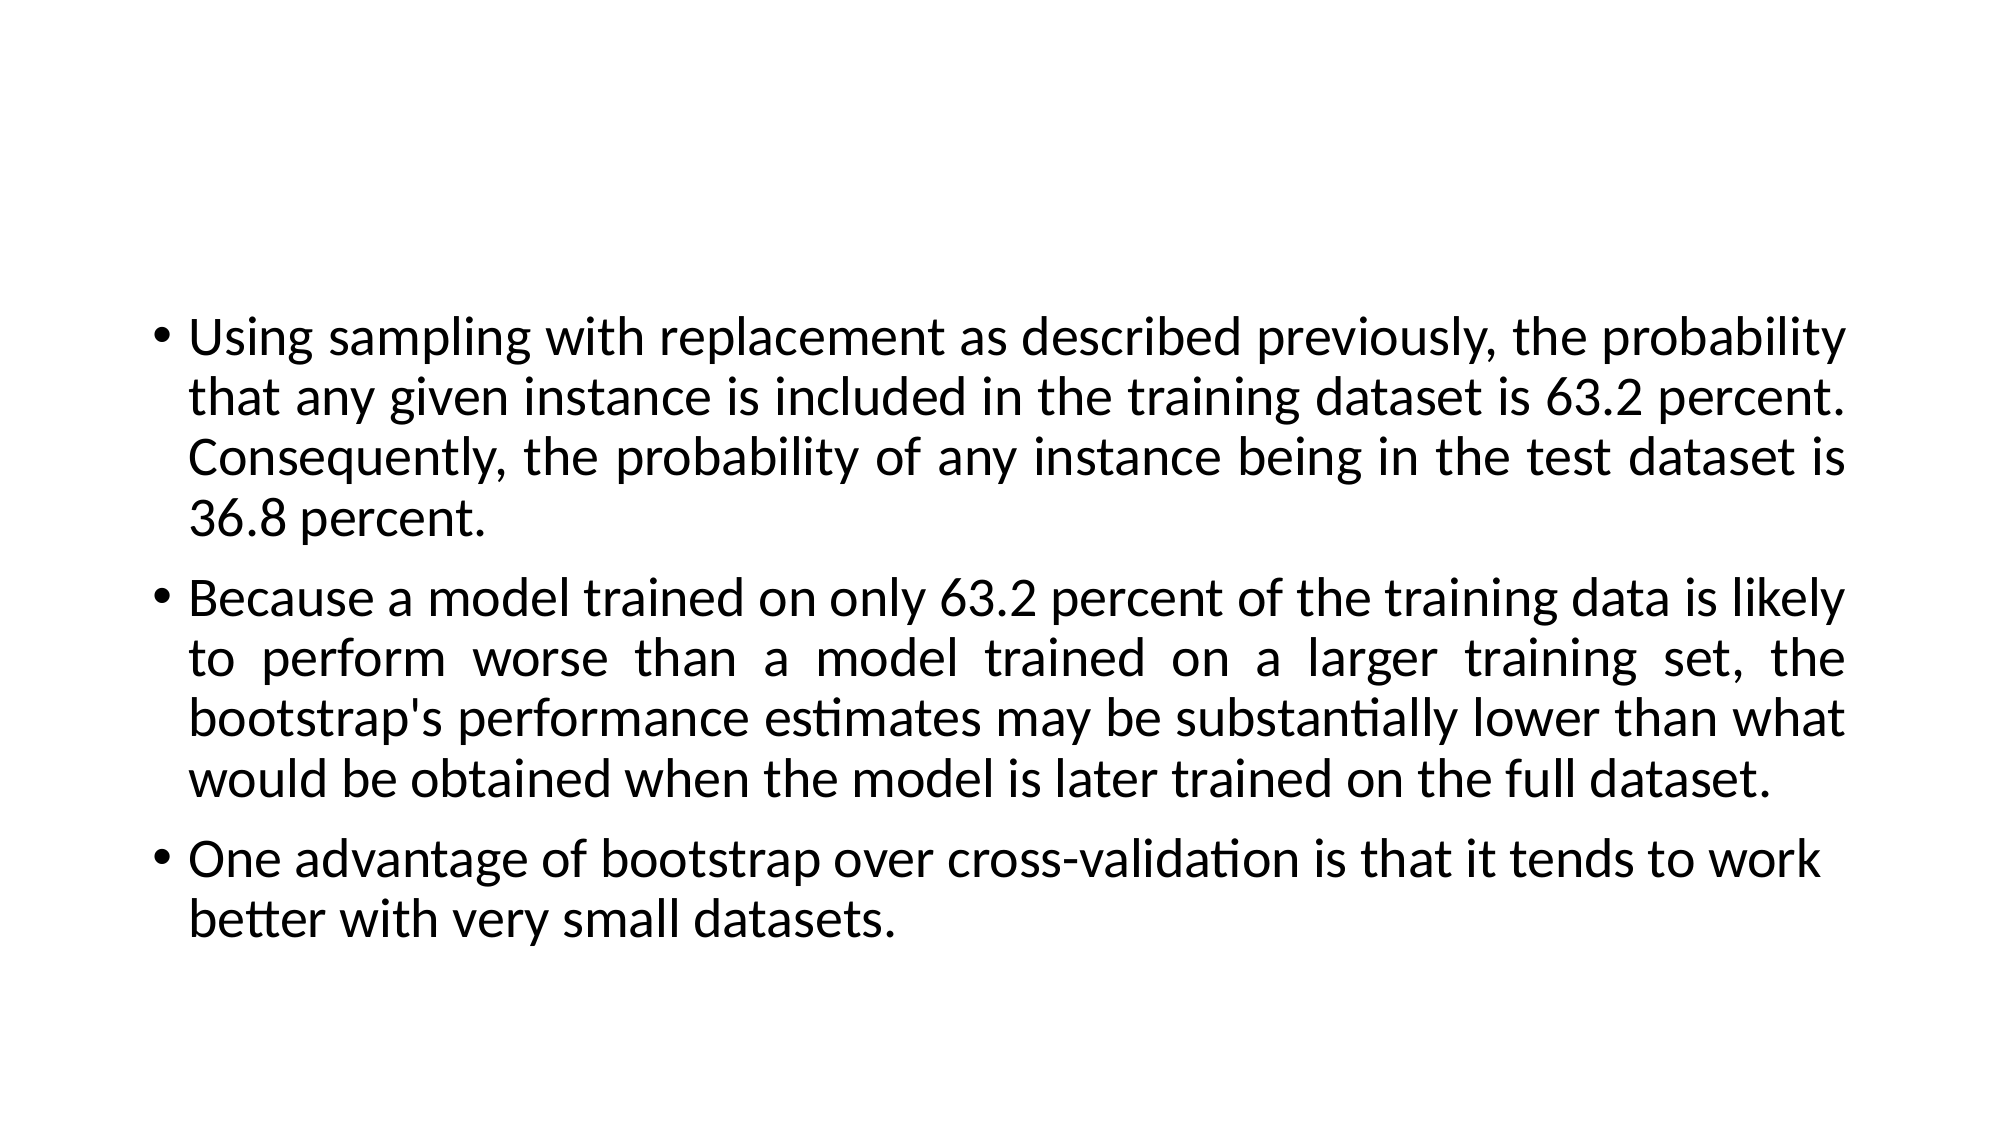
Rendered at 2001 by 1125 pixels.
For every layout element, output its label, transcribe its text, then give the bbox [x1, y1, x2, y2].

list Using sampling with replacement as described previously, the probability that any given instance is included in the training dataset is 63.2 percent. Consequently, the probability of any instance being in the test dataset is 36.8 percent. Because a model trained on only 63.2 percent of the training data is likely to perform worse than a model trained on a larger training set, the bootstrap's performance estimates may be substantially lower than what would be obtained when the model is later trained on the full dataset. One advantage of bootstrap over cross-validation is that it tends to work better with very small datasets. [137, 299, 1863, 1014]
